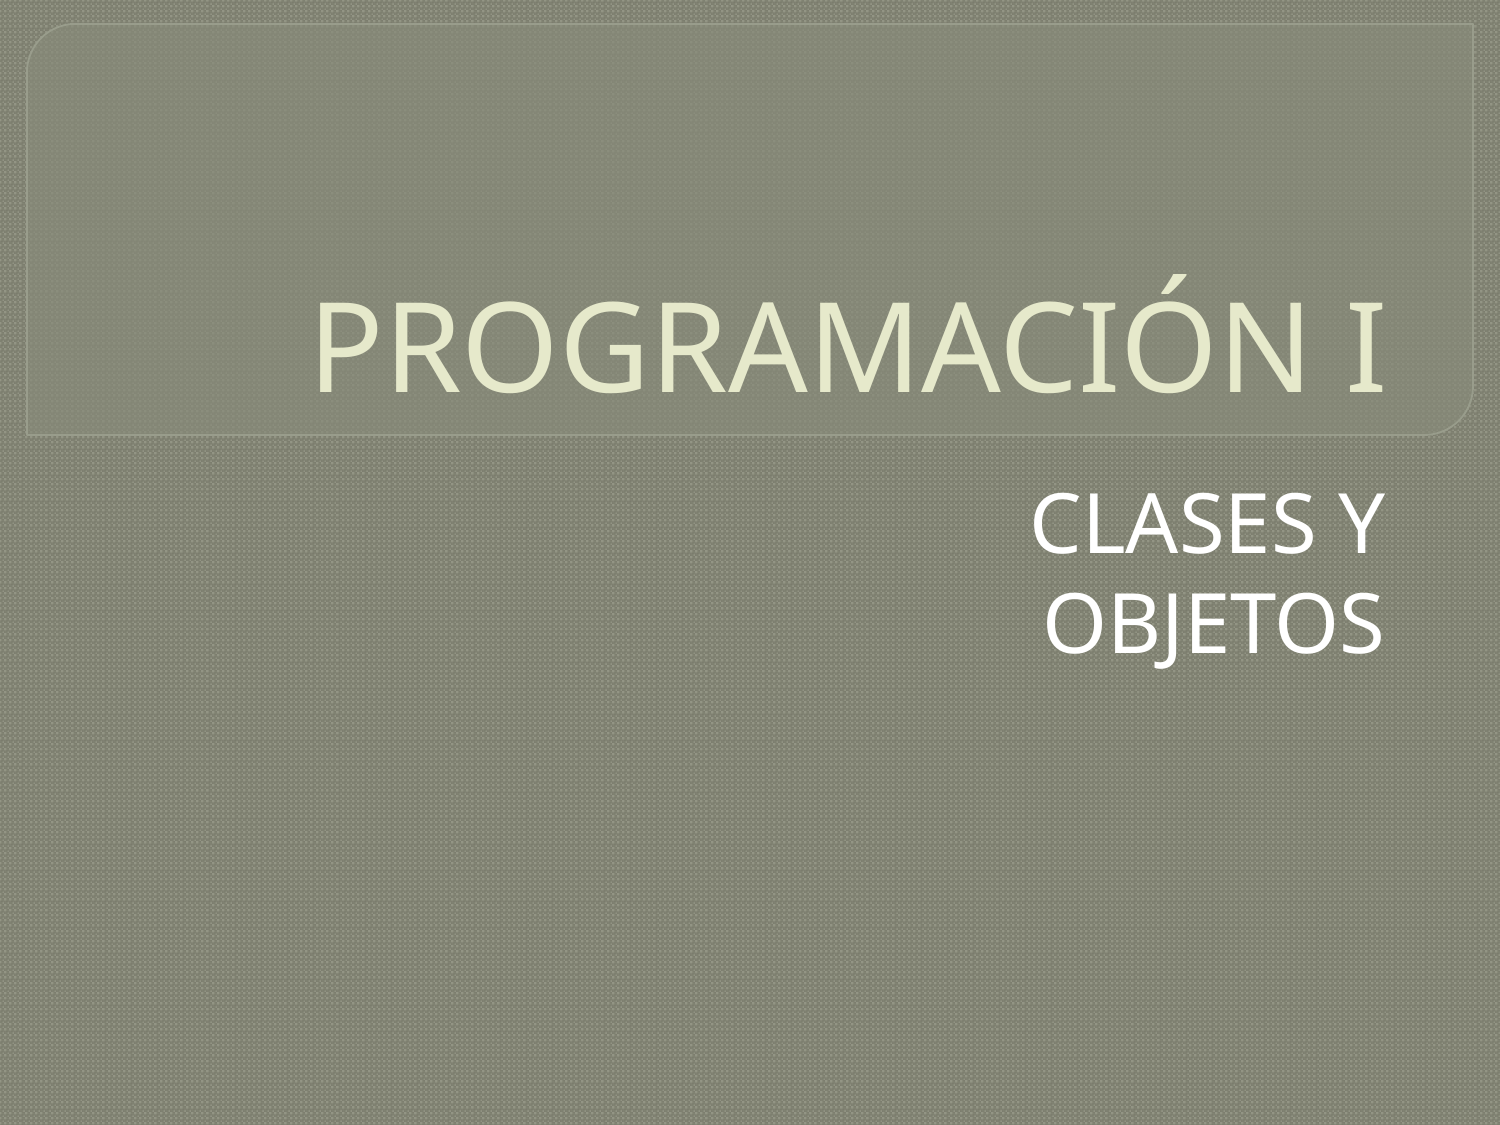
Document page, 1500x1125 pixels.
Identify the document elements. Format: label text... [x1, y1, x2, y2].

subtitle CLASES Y OBJETOS [667, 462, 1427, 906]
title PROGRAMACIÓN I [76, 62, 1427, 425]
